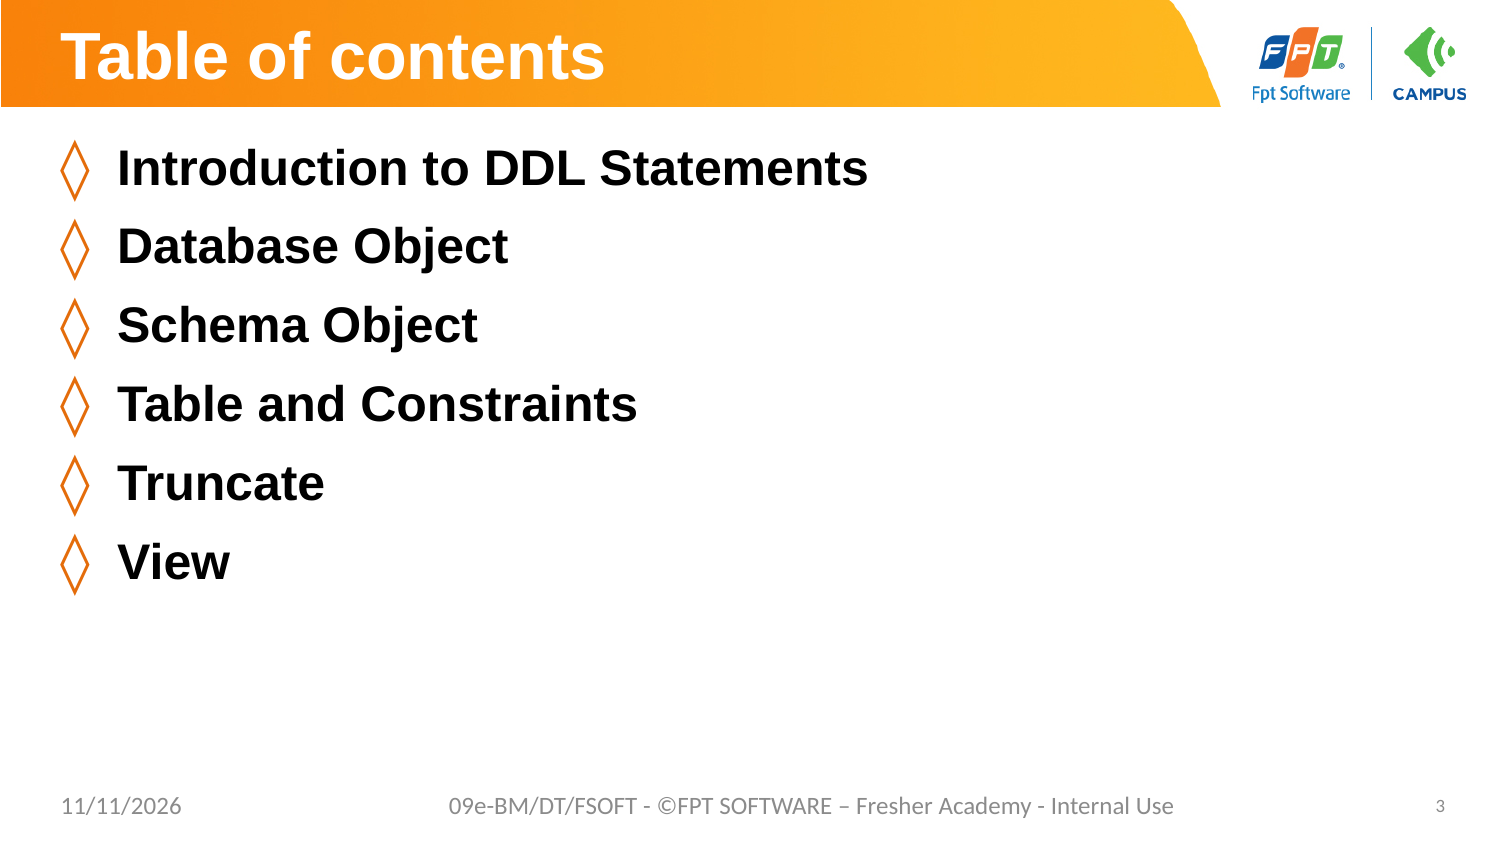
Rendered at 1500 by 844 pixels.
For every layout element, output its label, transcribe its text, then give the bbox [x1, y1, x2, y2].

title Table of contents [45, 0, 1176, 106]
list Introduction to DDL Statements Database Object Schema Object Table and Constraints Truncate View [45, 127, 1461, 754]
footer 09e-BM/DT/FSOFT - ©FPT SOFTWARE – Fresher Academy - Internal Use [289, 782, 1335, 827]
picture [1, 0, 1499, 844]
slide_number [45, 782, 270, 827]
slide_number 3 [1350, 782, 1461, 827]
